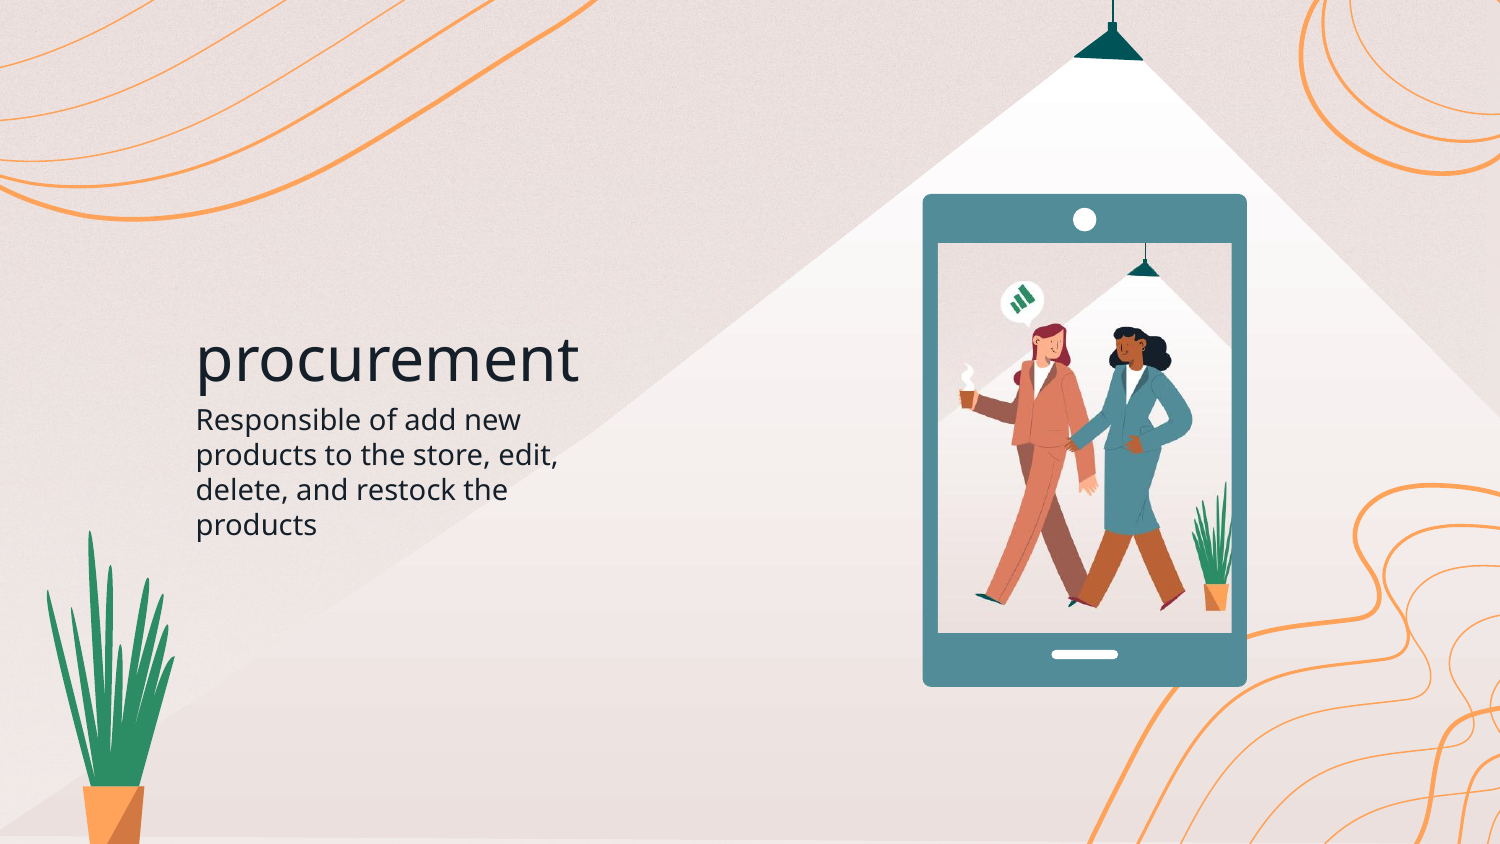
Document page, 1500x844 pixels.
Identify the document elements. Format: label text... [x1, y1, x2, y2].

title procurement [180, 304, 704, 406]
subtitle Responsible of add new products to the store, edit, delete, and restock the products [180, 386, 644, 561]
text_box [922, 193, 1248, 688]
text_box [37, 530, 176, 844]
picture [937, 243, 1232, 633]
